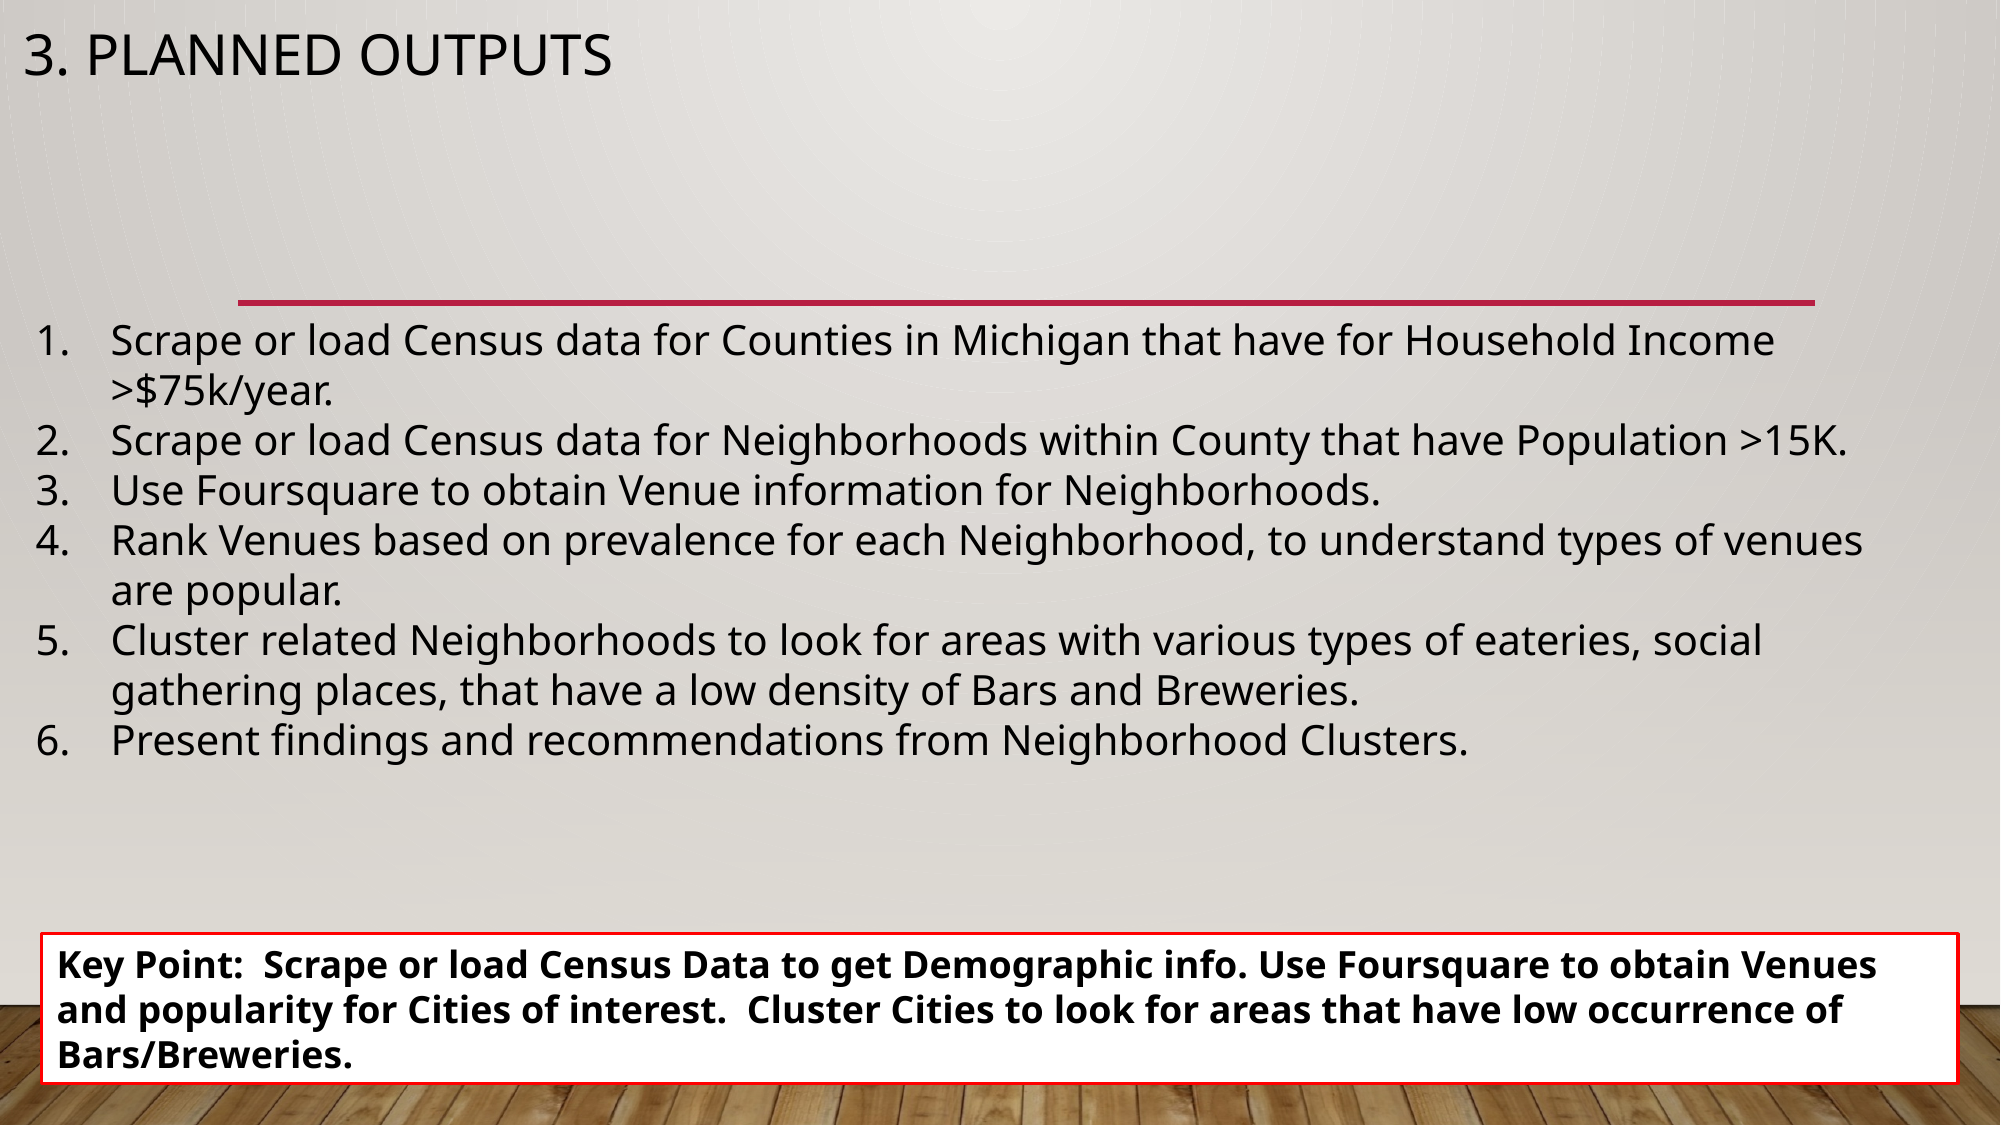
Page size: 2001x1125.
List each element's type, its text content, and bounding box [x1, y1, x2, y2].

title 3. Planned outputs [0, 0, 1238, 113]
picture [0, 1005, 2000, 1125]
text_box Scrape or load Census data for Counties in Michigan that have for Household Income >$75k/year. Scrape or load Census data for Neighborhoods within County that have Population >15K. Use Foursquare to obtain Venue information for Neighborhoods. Rank Venues based on prevalence for each Neighborhood, to understand types of venues are popular. Cluster related Neighborhoods to look for areas with various types of eateries, social gathering places, that have a low density of Bars and Breweries. Present findings and recommendations from Neighborhood Clusters. [20, 306, 1937, 821]
text_box Key Point: Scrape or load Census Data to get Demographic info. Use Foursquare to obtain Venues and popularity for Cities of interest. Cluster Cities to look for areas that have low occurrence of Bars/Breweries. [41, 933, 1958, 1084]
